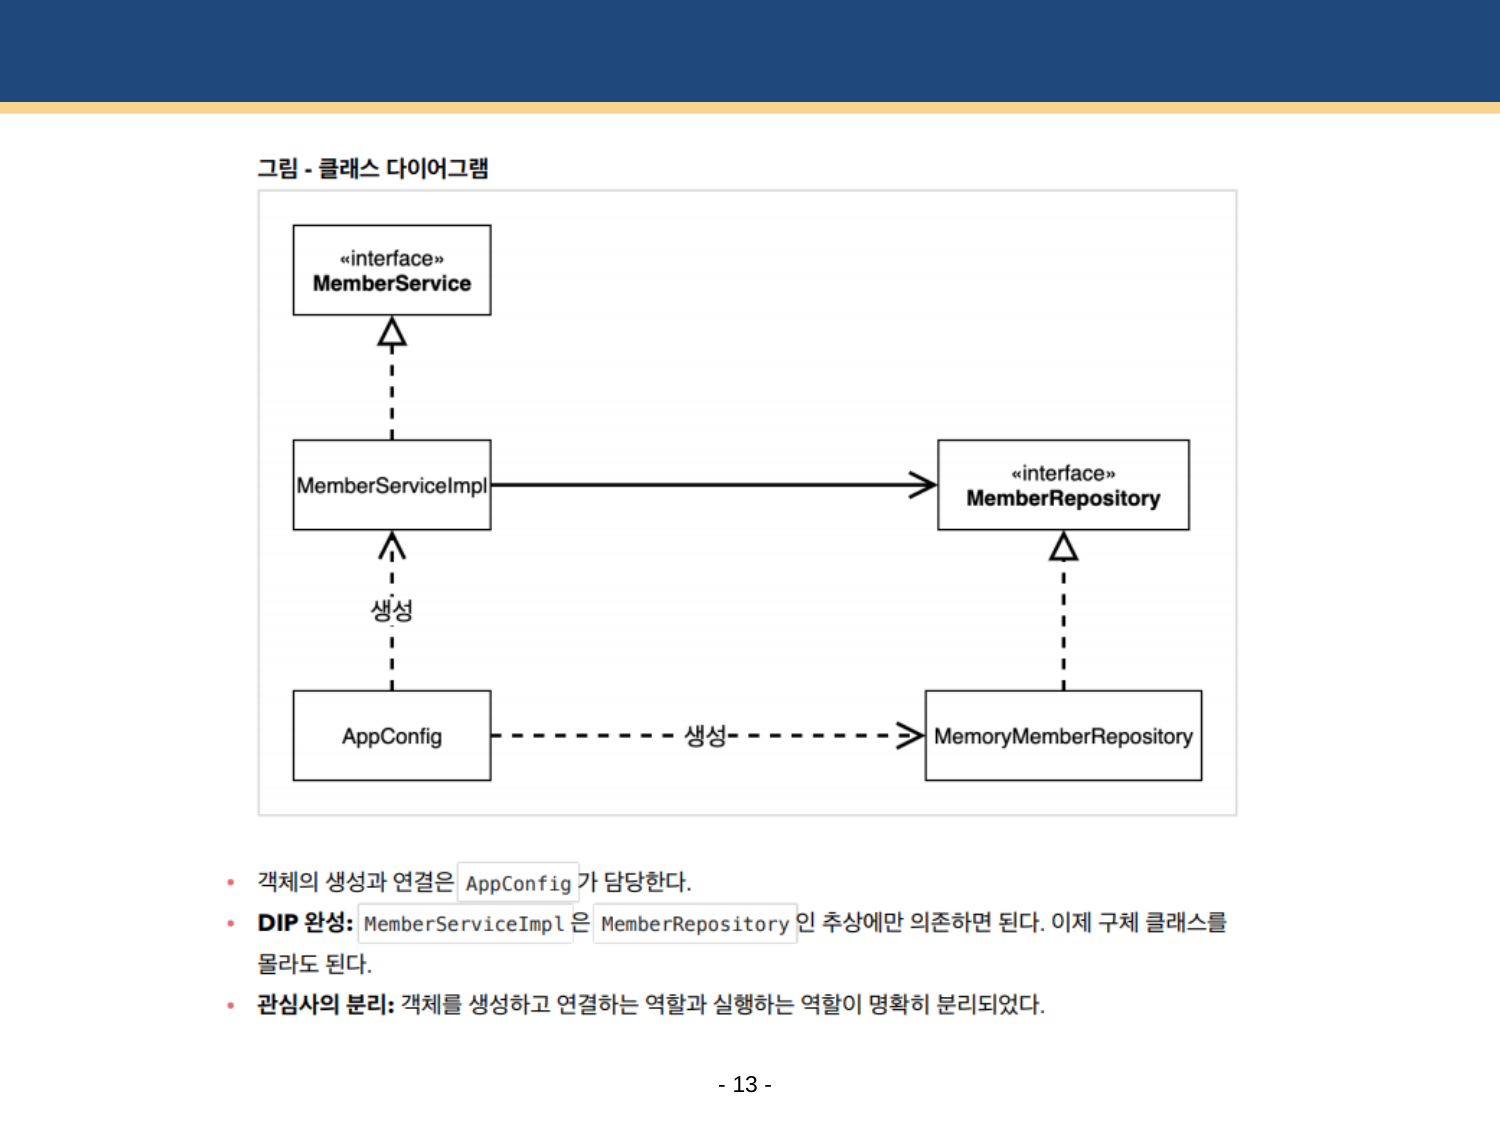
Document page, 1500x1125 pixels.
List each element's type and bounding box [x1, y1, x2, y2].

picture [113, 136, 1387, 1045]
